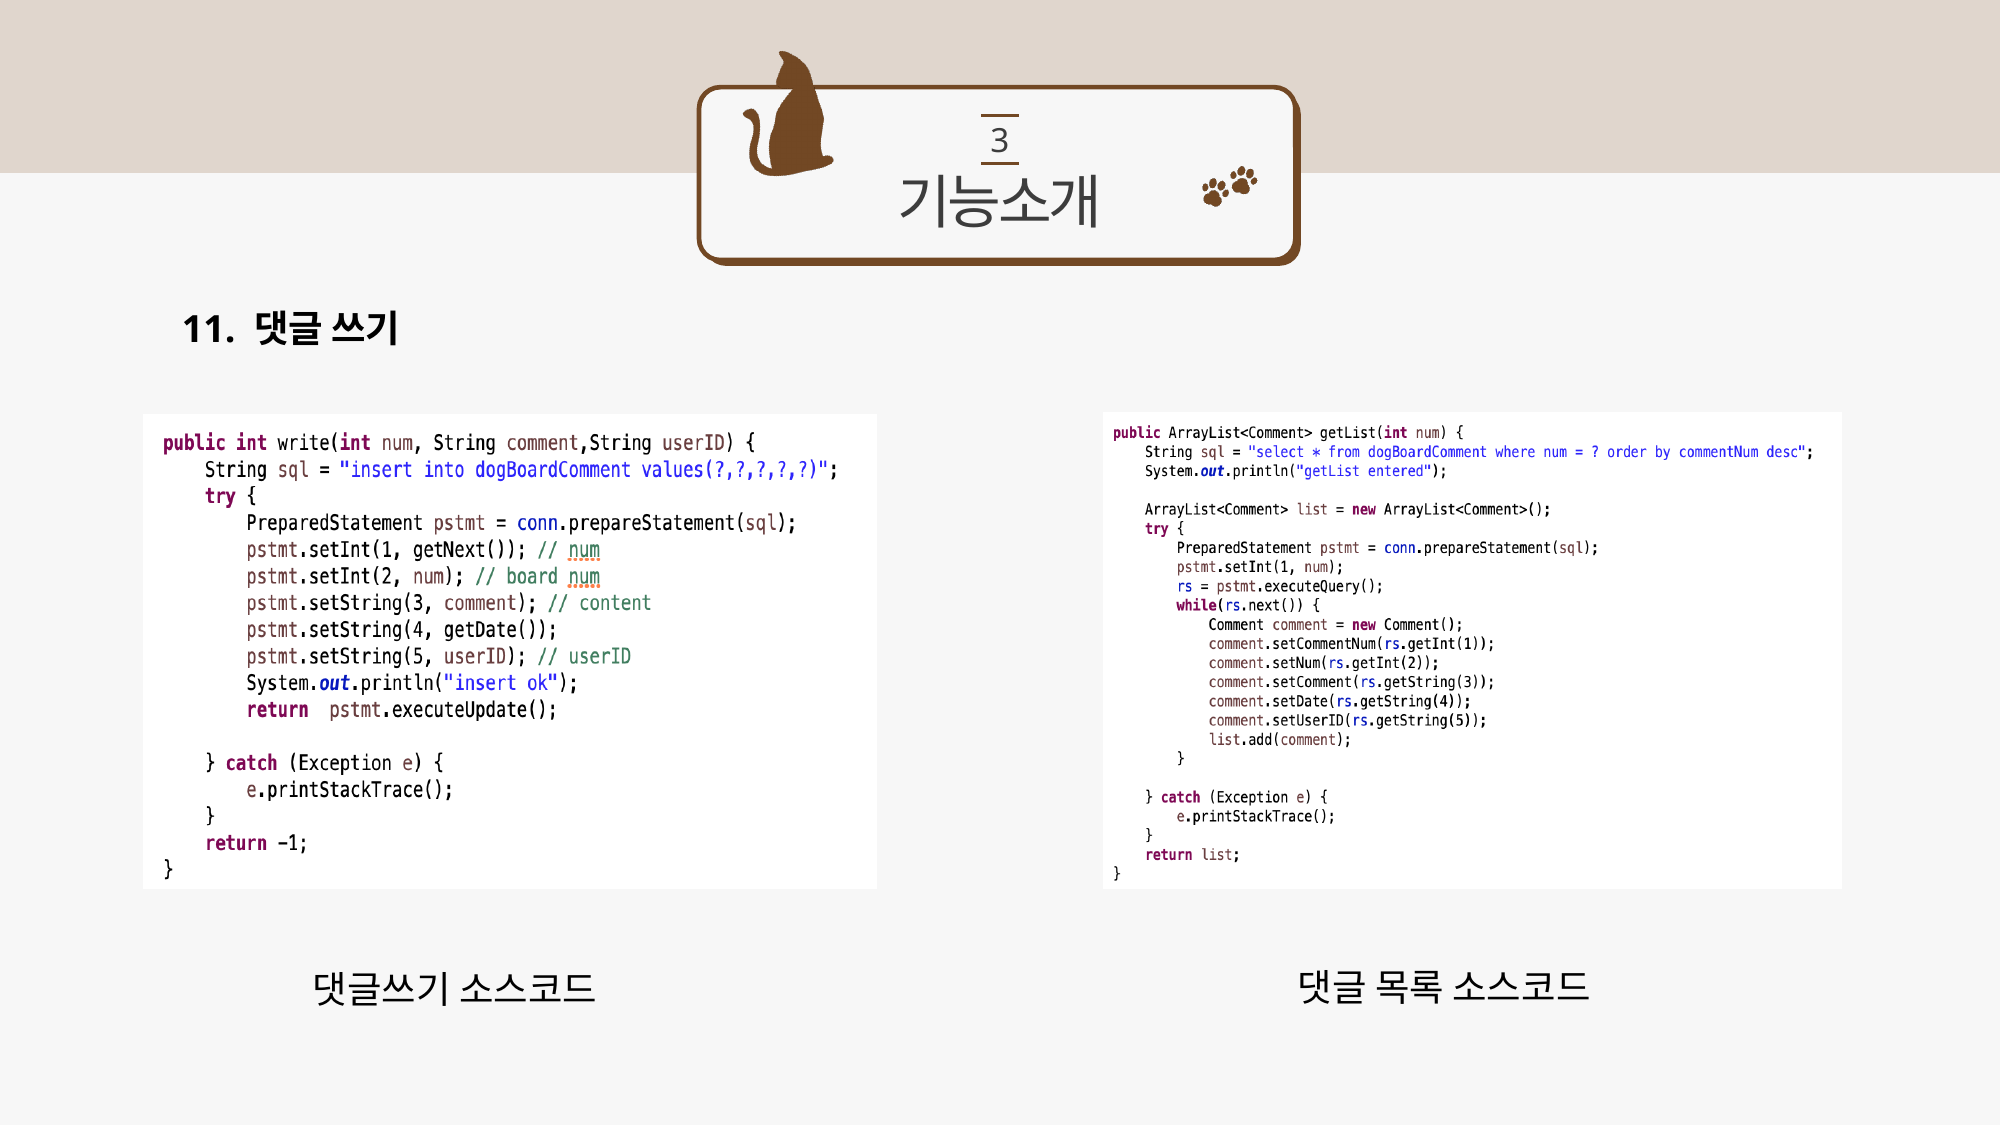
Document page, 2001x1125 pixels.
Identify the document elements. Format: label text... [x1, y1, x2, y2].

text_box [0, 0, 2000, 173]
text_box [708, 97, 1301, 266]
picture [709, 41, 854, 187]
text_box 댓글 목록 소스코드 [1290, 956, 1599, 1017]
text_box 댓글쓰기 소스코드 [305, 958, 605, 1019]
text_box 기능소개 [890, 157, 1110, 243]
text_box 3 [982, 111, 1017, 115]
picture [1102, 412, 1842, 890]
text_box 3 [982, 116, 1017, 157]
picture [1198, 156, 1260, 217]
text_box 11. 댓글 쓰기 [174, 297, 417, 358]
text_box [699, 87, 1296, 261]
picture [142, 413, 878, 890]
